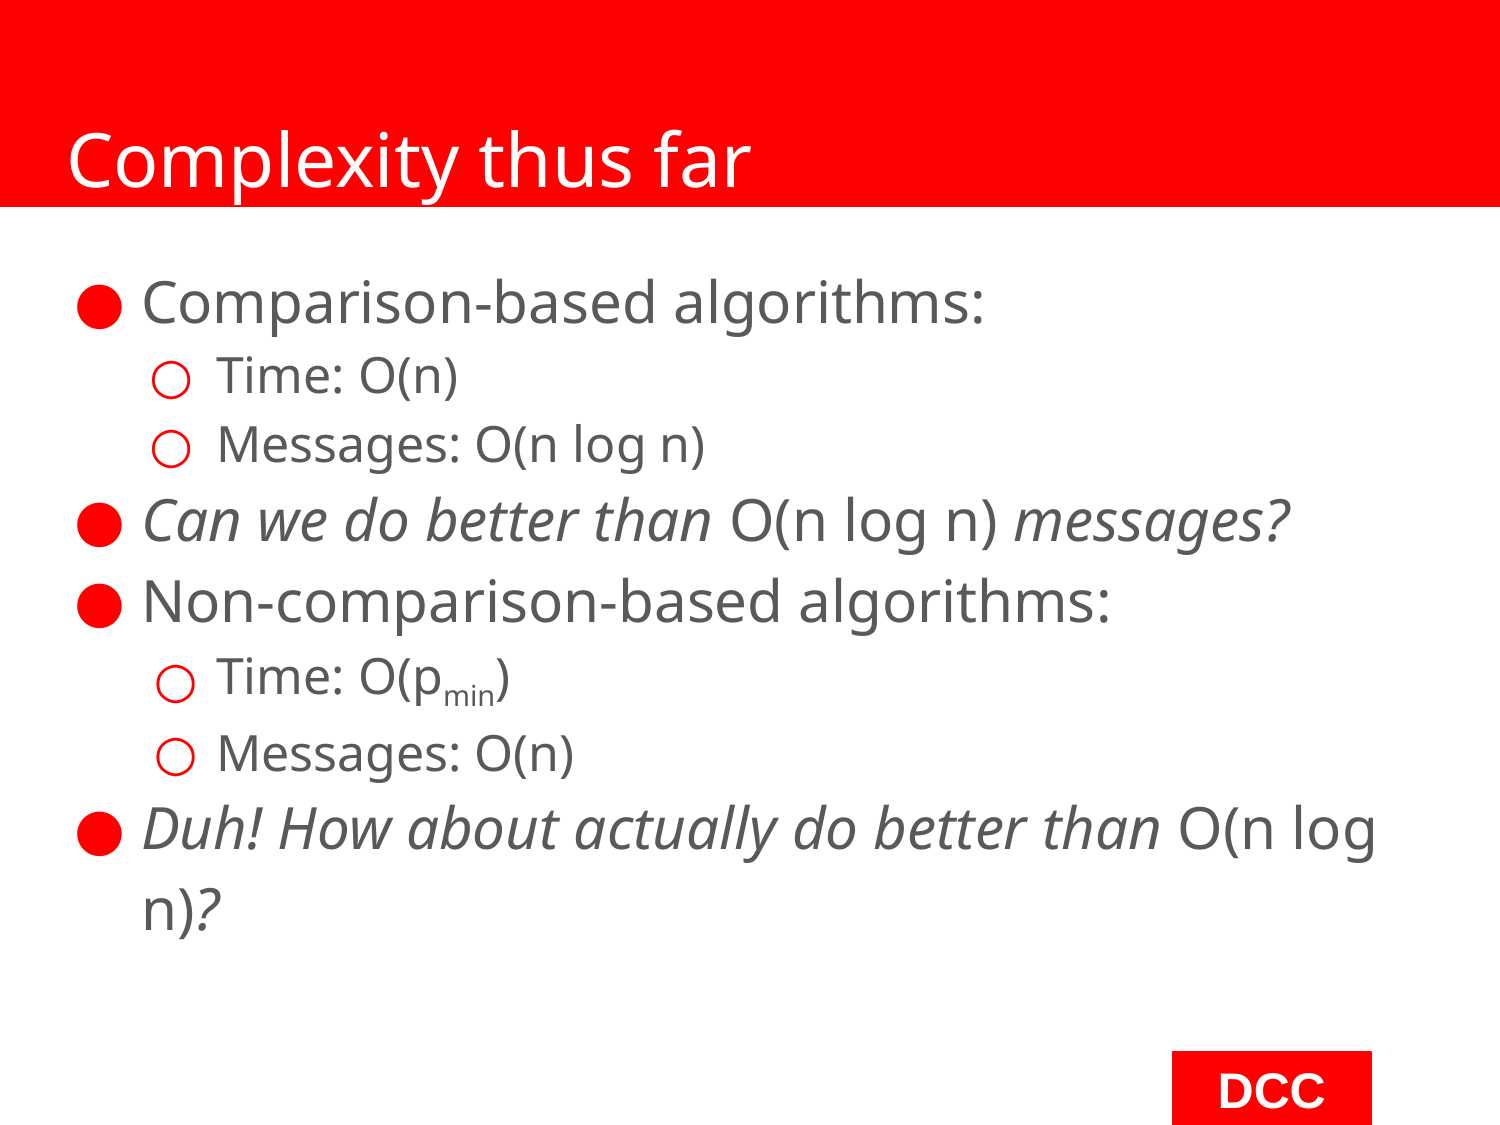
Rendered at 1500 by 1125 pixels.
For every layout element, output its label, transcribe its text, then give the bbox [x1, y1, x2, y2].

list Comparison-based algorithms: Time: O(n) Messages: O(n log n) Can we do better than O(n log n) messages? Non-comparison-based algorithms: Time: O(pmin) Messages: O(n) Duh! How about actually do better than O(n log n)? [51, 239, 1449, 1125]
title Complexity thus far [51, 97, 1449, 223]
